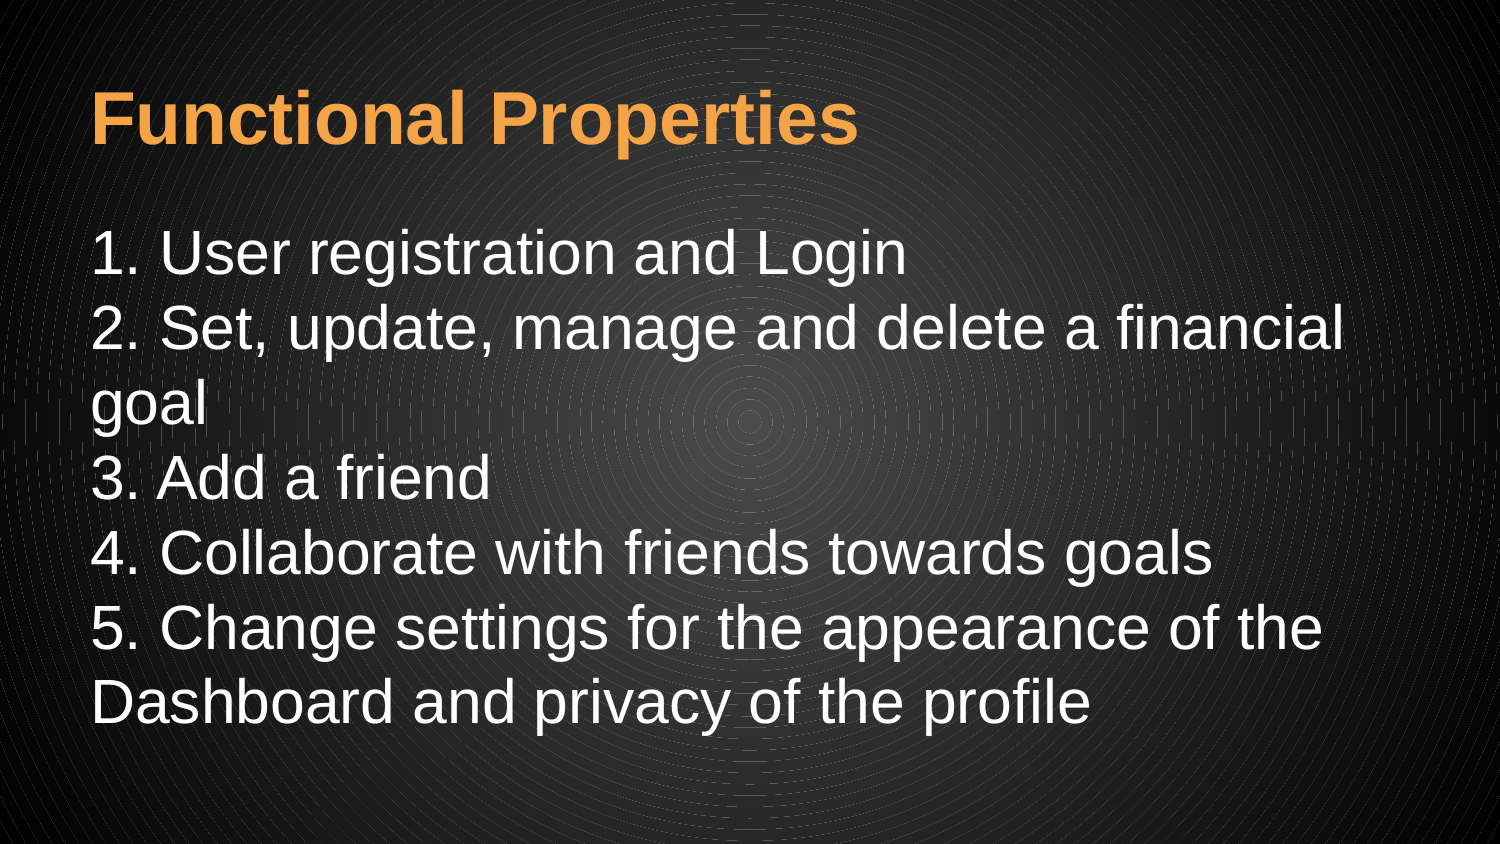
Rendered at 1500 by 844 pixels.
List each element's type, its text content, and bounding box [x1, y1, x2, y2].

list 1. User registration and Login 2. Set, update, manage and delete a financial goal 3. Add a friend 4. Collaborate with friends towards goals 5. Change settings for the appearance of the Dashboard and privacy of the profile [74, 196, 1426, 809]
title Functional Properties [74, 33, 1426, 175]
